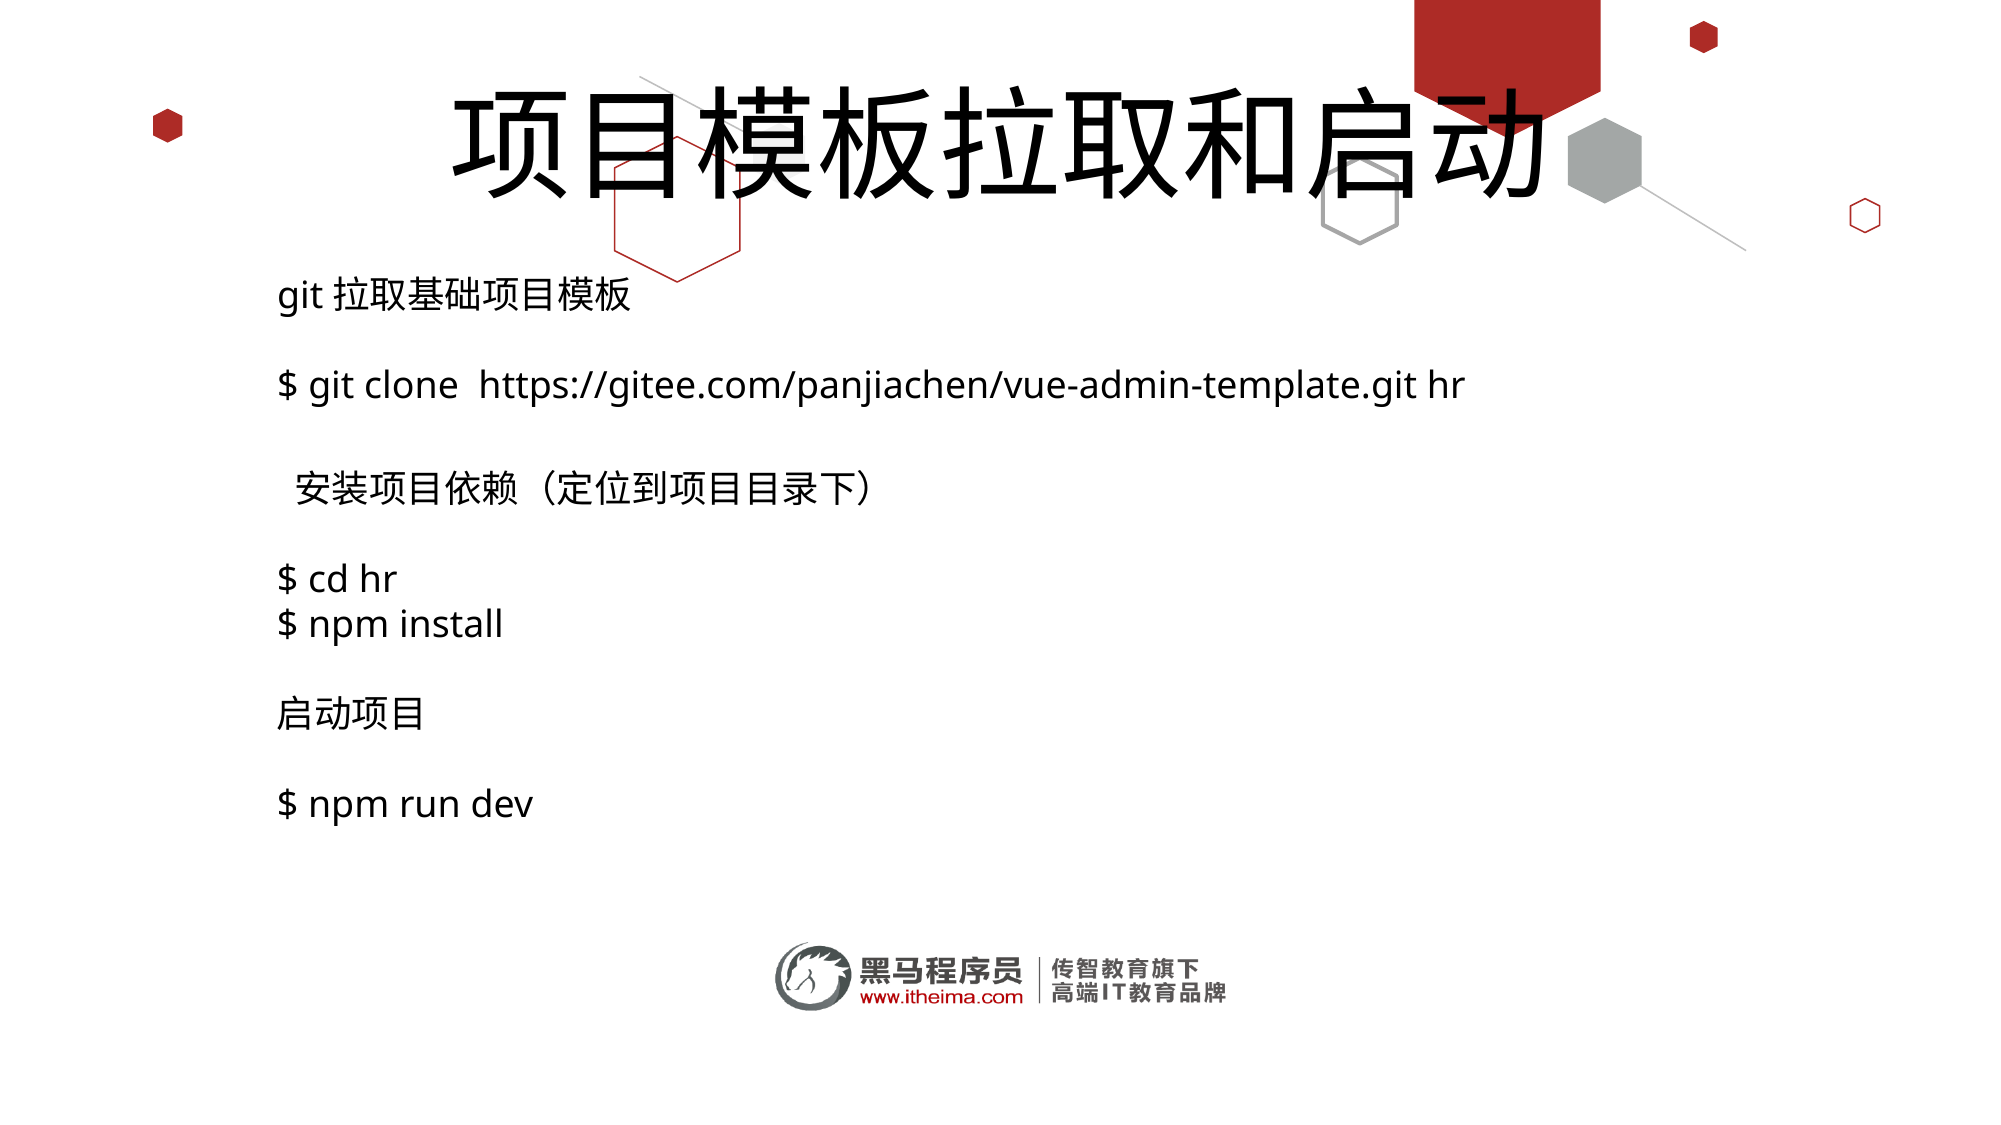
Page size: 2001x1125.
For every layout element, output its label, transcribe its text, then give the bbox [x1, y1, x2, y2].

title 项目模板拉取和启动 [137, 59, 1863, 278]
picture [774, 939, 1226, 1013]
text_box git拉取基础项目模板 $ git clone https://gitee.com/panjiachen/vue-admin-template.git hr [262, 263, 1727, 414]
text_box 安装项目依赖（定位到项目目录下） $ cd hr $ npm install 启动项目 $ npm run dev [262, 457, 1751, 878]
